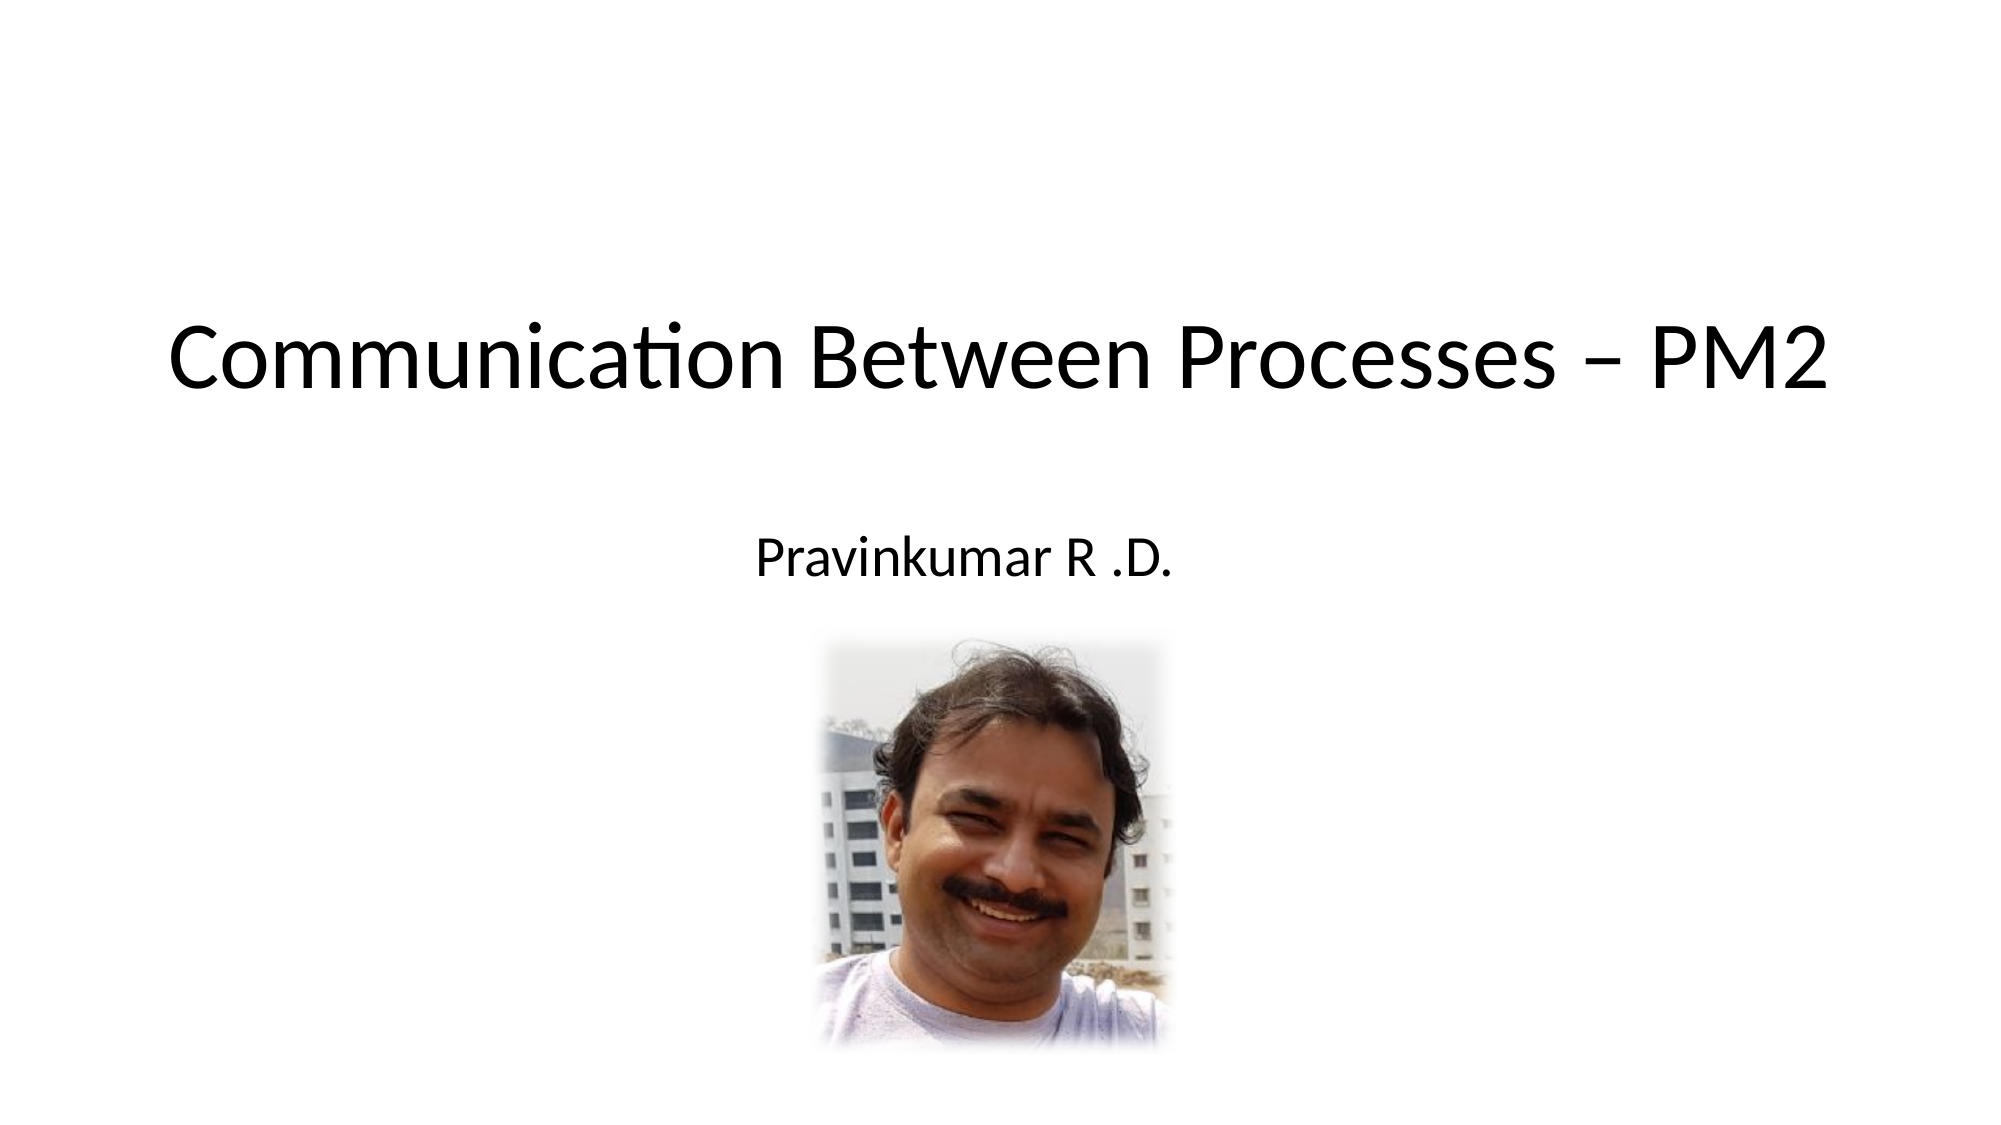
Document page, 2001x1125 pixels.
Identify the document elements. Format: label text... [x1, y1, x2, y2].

text_box Communication Between Processes – PM2 [149, 229, 1850, 471]
picture [809, 625, 1179, 1056]
text_box Pravinkumar R .D. [740, 511, 1297, 596]
